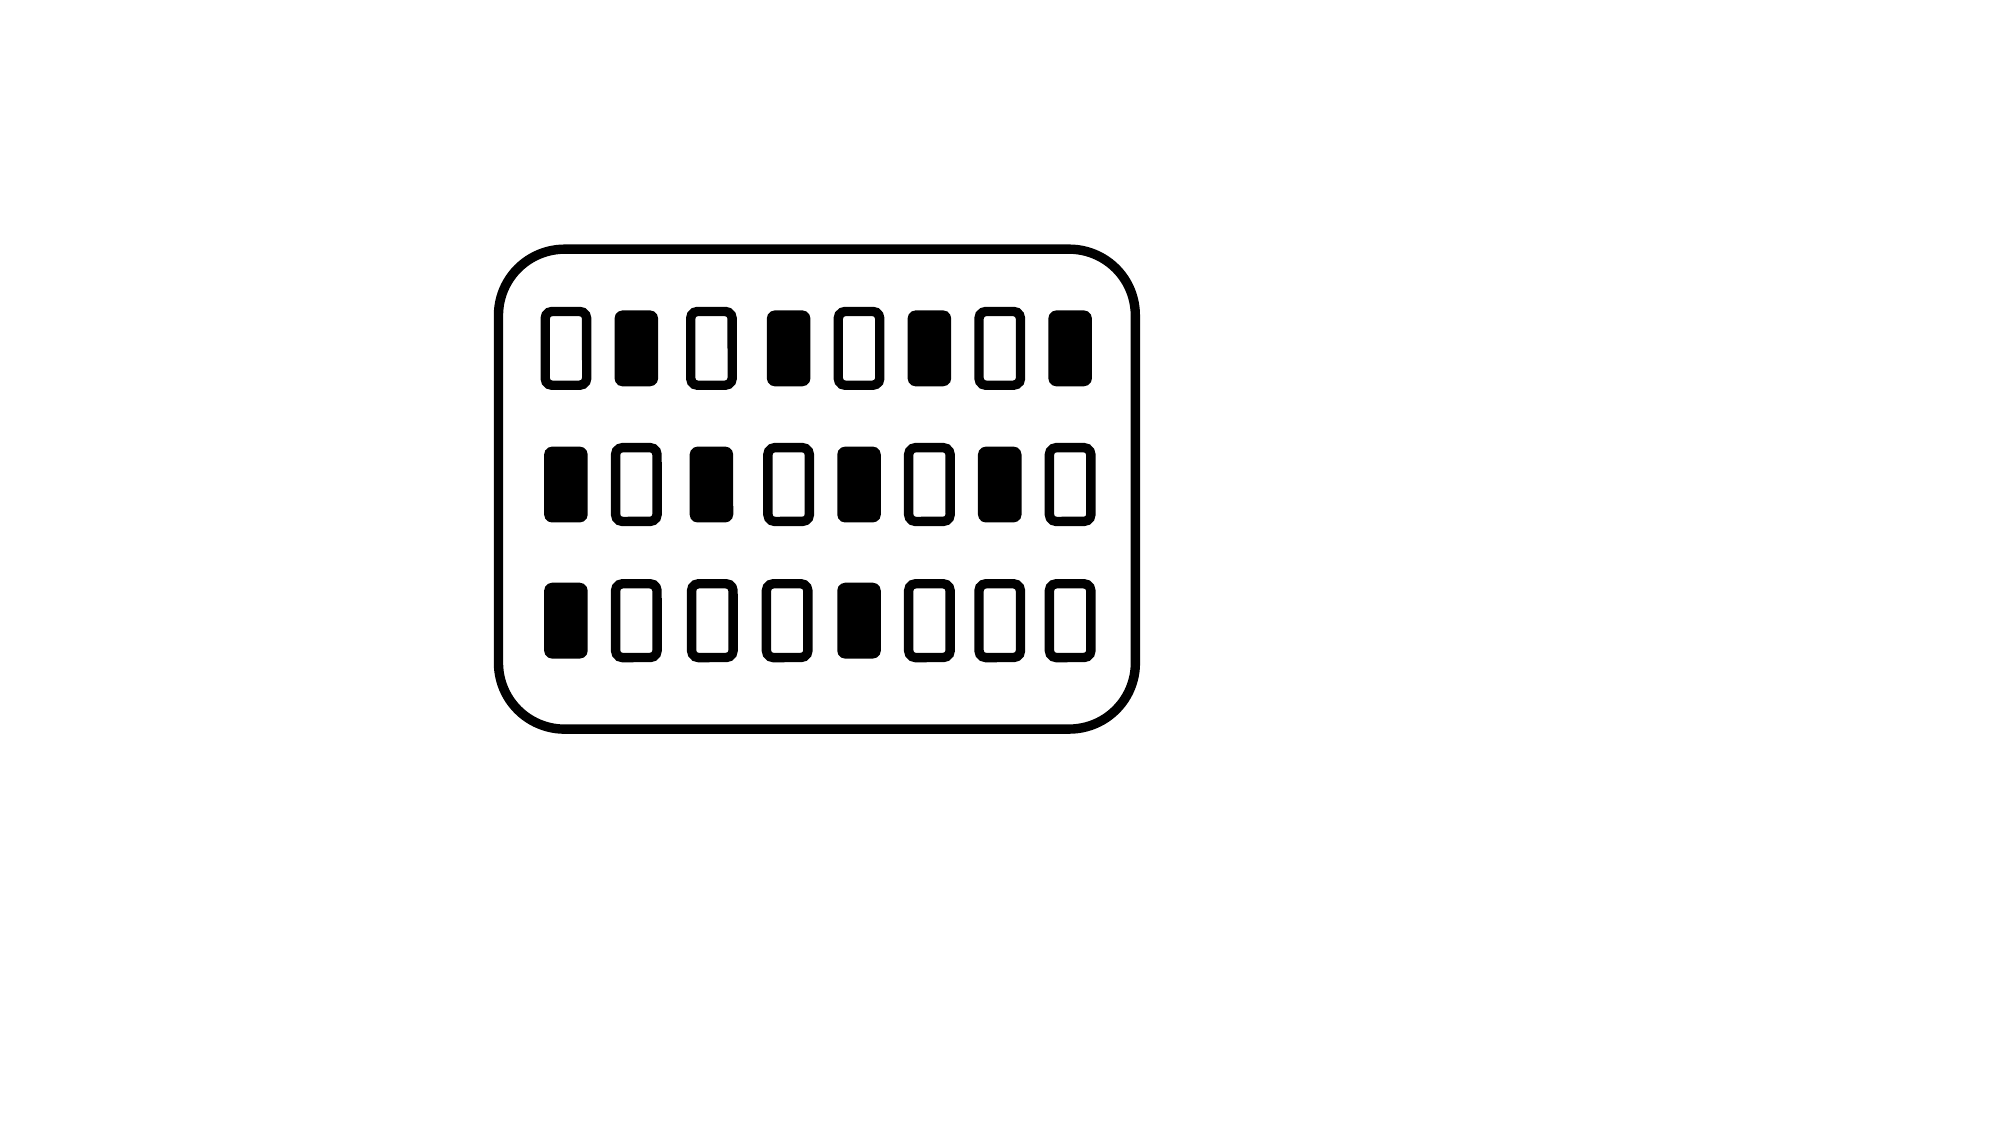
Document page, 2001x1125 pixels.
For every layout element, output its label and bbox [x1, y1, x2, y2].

text_box [837, 310, 881, 387]
text_box [1048, 310, 1092, 387]
text_box [689, 310, 734, 387]
text_box [544, 310, 588, 387]
text_box [907, 582, 952, 659]
text_box [837, 582, 881, 659]
text_box [690, 582, 735, 659]
text_box [614, 310, 659, 387]
text_box [765, 582, 809, 659]
text_box [1048, 446, 1092, 523]
text_box [907, 446, 952, 523]
text_box [614, 582, 659, 659]
text_box [544, 446, 588, 523]
text_box [977, 582, 1022, 659]
text_box [766, 446, 811, 523]
text_box [907, 310, 952, 387]
text_box [977, 446, 1022, 523]
text_box [497, 248, 1137, 731]
text_box [544, 582, 588, 659]
text_box [766, 310, 811, 387]
text_box [689, 446, 734, 523]
text_box [977, 310, 1022, 387]
text_box [1048, 582, 1092, 659]
text_box [614, 446, 659, 523]
text_box [837, 446, 881, 523]
